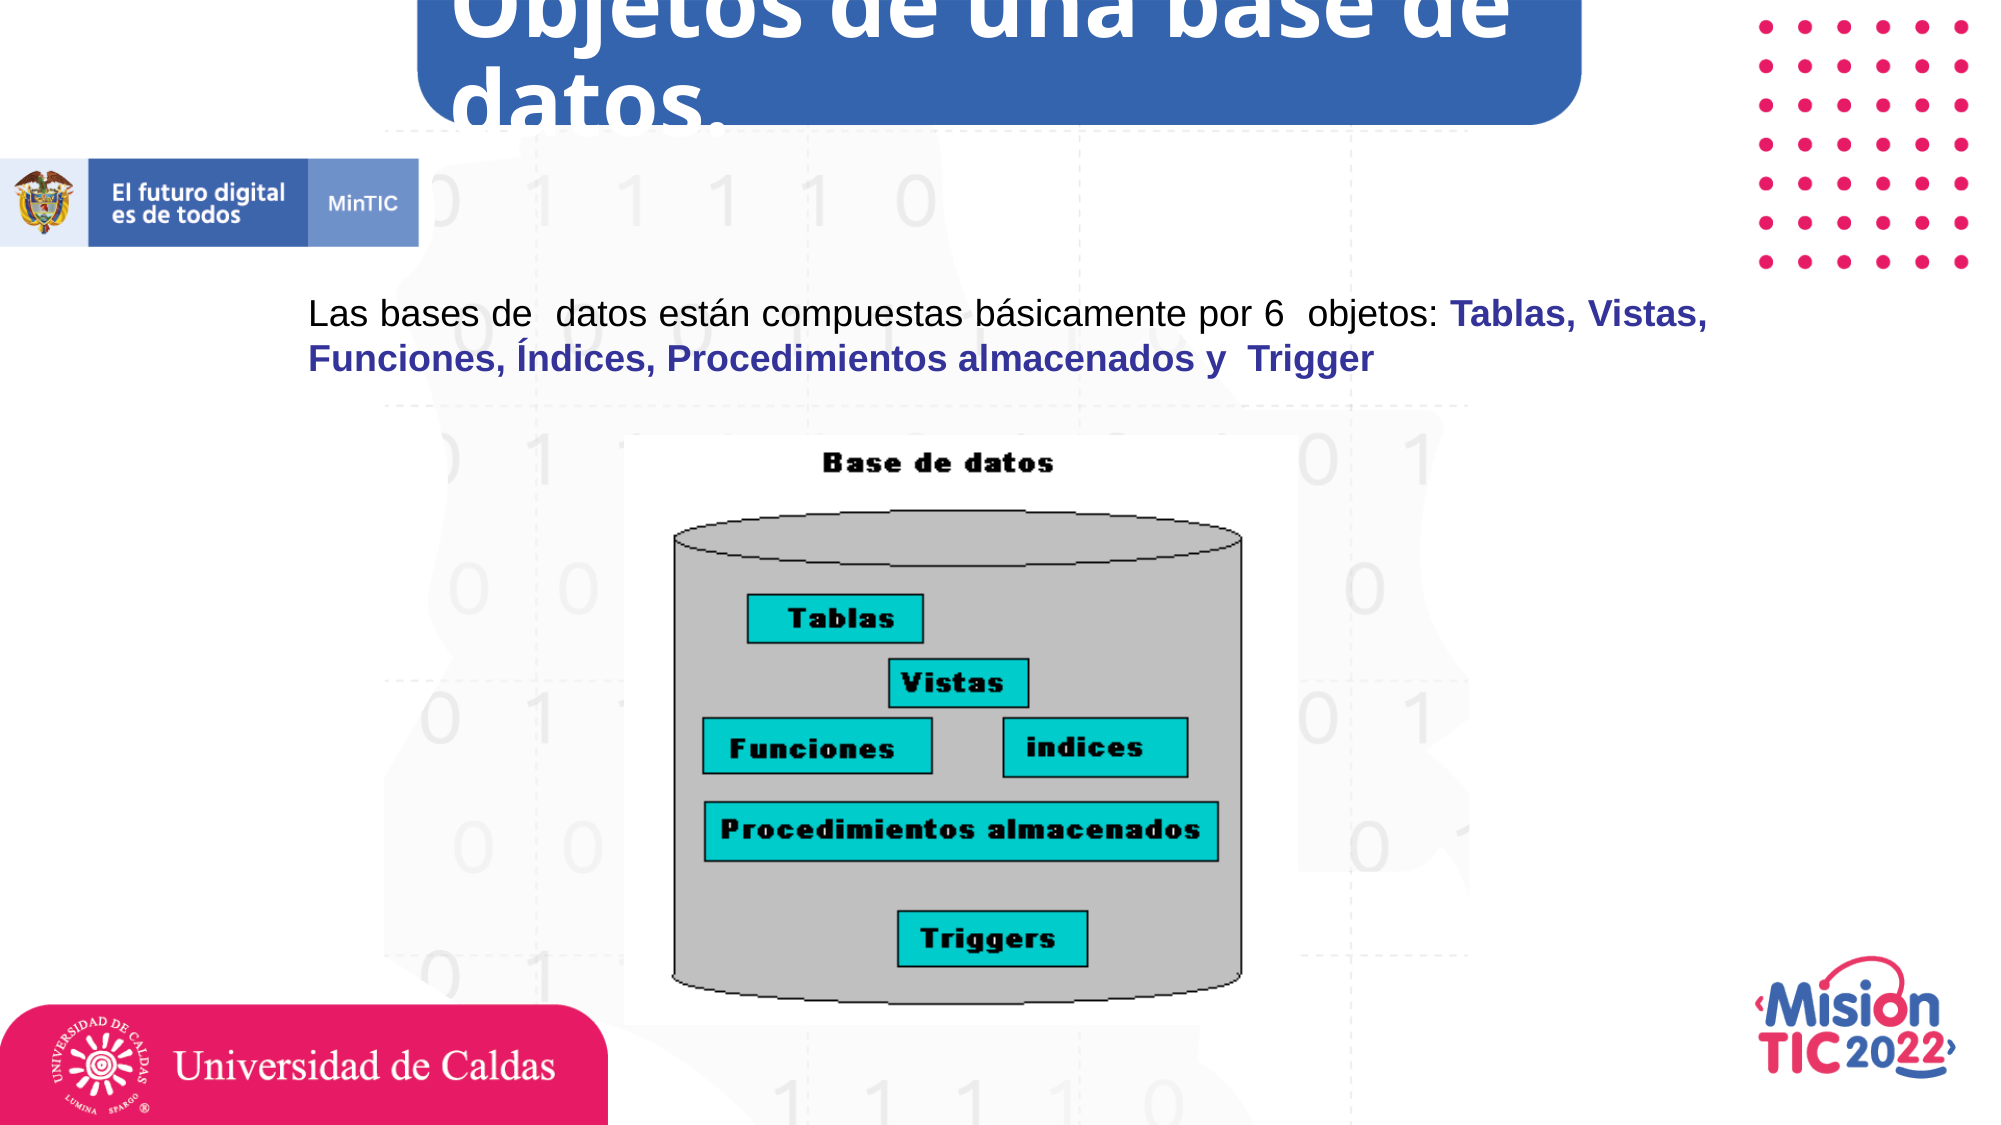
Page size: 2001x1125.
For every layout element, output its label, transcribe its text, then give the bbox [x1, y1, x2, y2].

title Objetos de una base de datos. [434, 0, 1785, 165]
picture [0, 0, 2000, 1125]
text_box Las bases de datos están compuestas básicamente por 6 objetos: Tablas, Vistas, Funciones, Índices, Procedimientos almacenados y Trigger [293, 281, 1723, 388]
